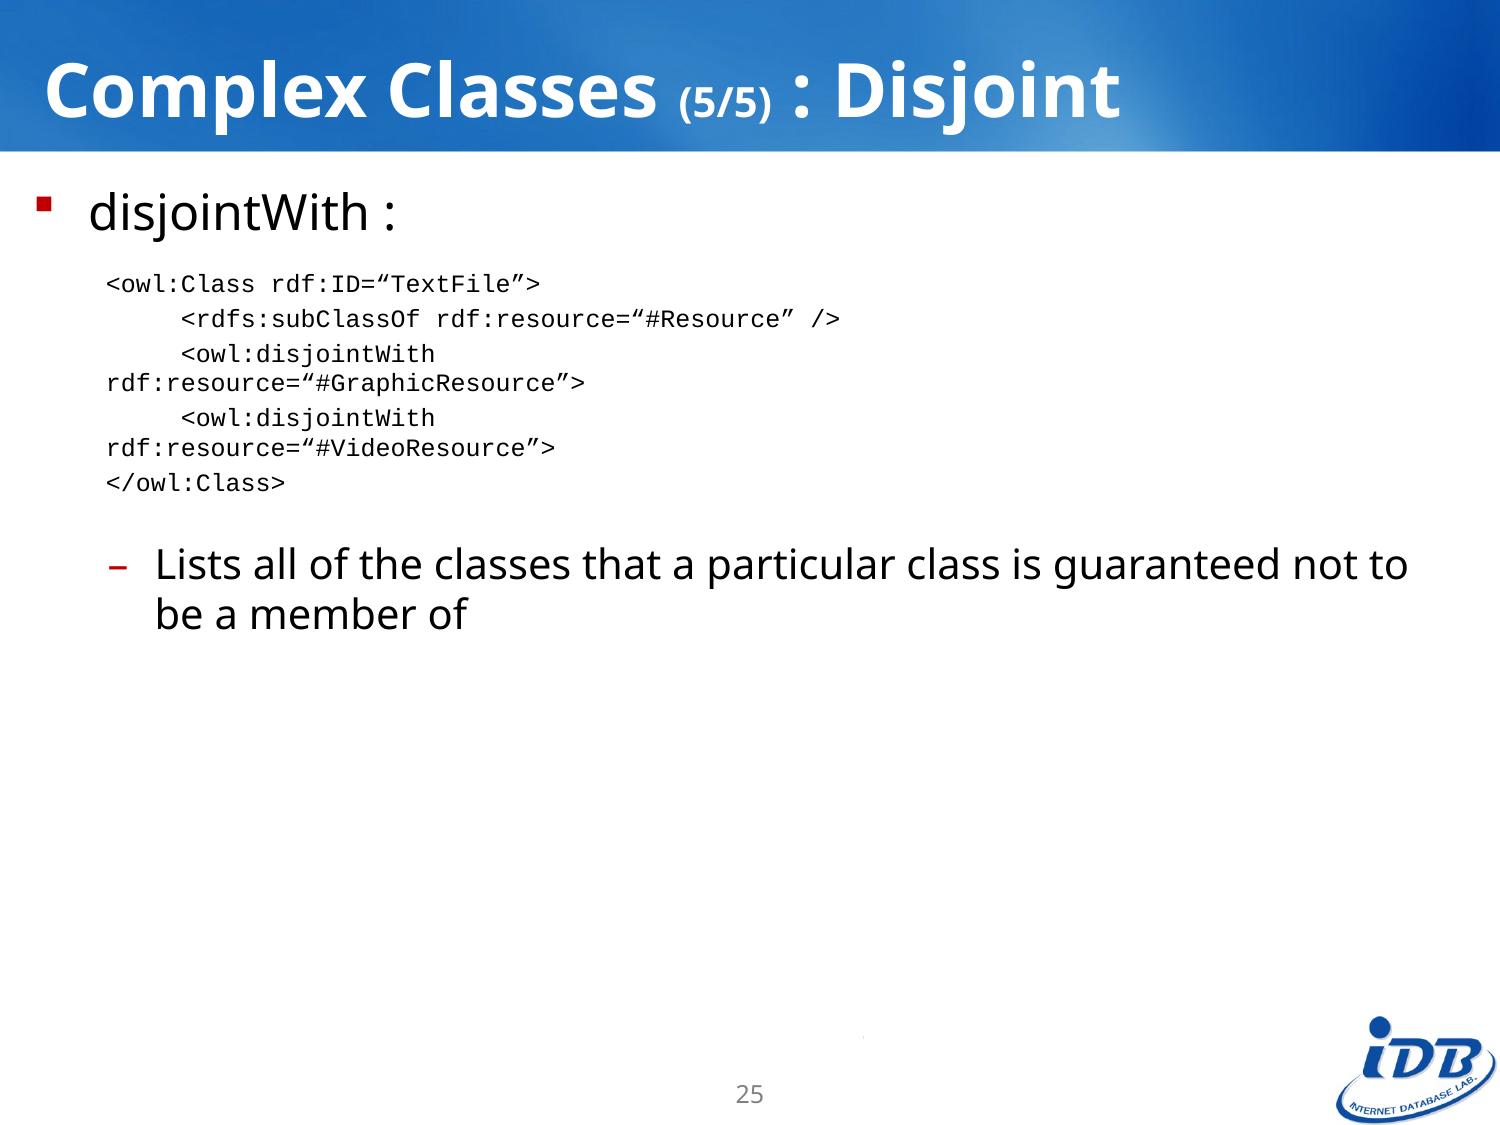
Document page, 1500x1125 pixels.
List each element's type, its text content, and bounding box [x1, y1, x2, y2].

picture [0, 0, 1500, 1125]
slide_number 25 [688, 1078, 812, 1114]
text_box <owl:Class rdf:ID=“TextFile”> <rdfs:subClassOf rdf:resource=“#Resource” /> <owl:disjointWith rdf:resource=“#GraphicResource”> <owl:disjointWith rdf:resource=“#VideoResource”> </owl:Class> [89, 253, 917, 506]
title Complex Classes (5/5) : Disjoint [28, 23, 1472, 153]
list disjointWith : Lists all of the classes that a particular class is guaranteed not to be a member of [17, 172, 1471, 904]
